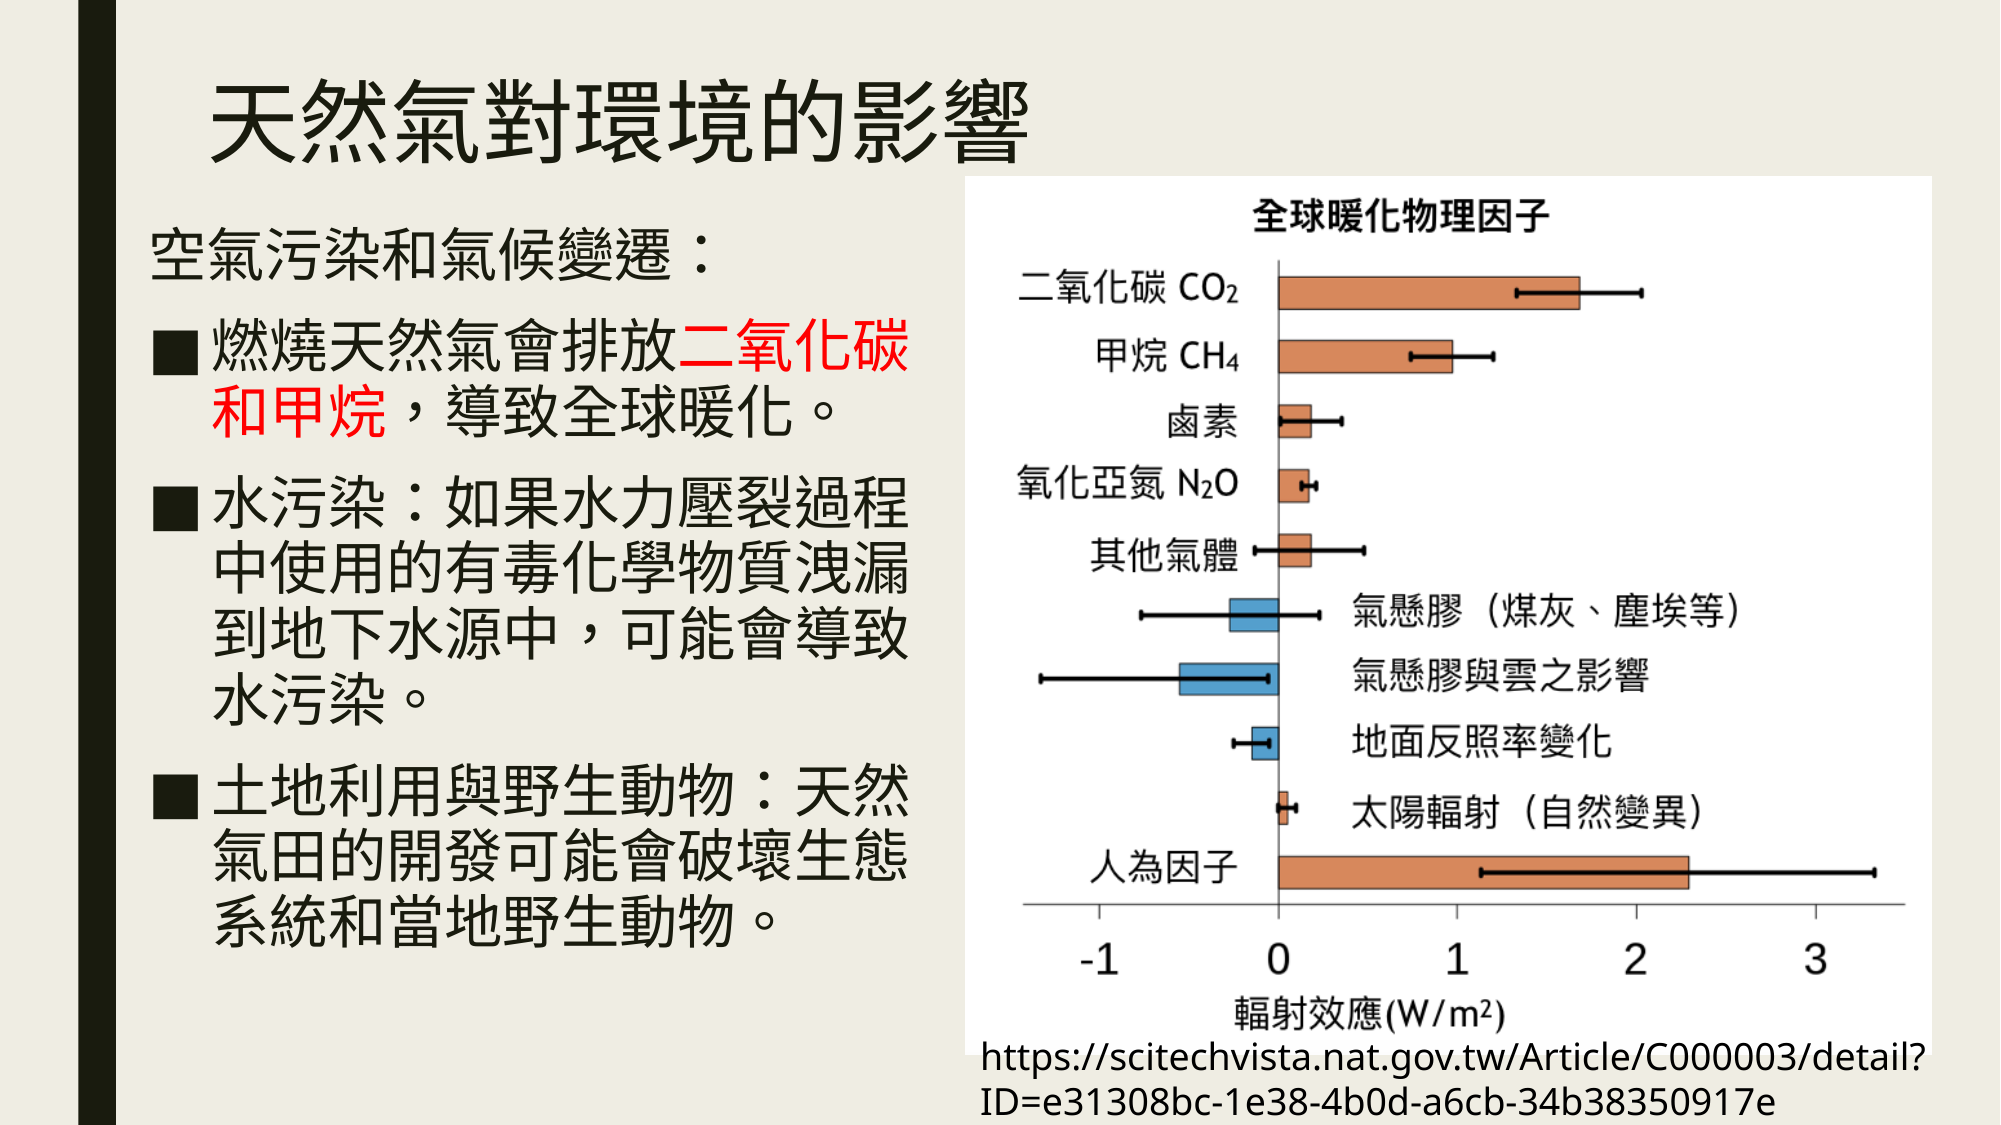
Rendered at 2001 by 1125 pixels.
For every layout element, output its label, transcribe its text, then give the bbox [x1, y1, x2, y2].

list 空氣污染和氣候變遷： 燃燒天然氣會排放二氧化碳和甲烷，導致全球暖化。 水污染：如果水力壓裂過程中使用的有毒化學物質洩漏到地下水源中，可能會導致水污染。 土地利用與野生動物：天然氣田的開發可能會破壞生態系統和當地野生動物。 [133, 216, 965, 805]
text_box https://scitechvista.nat.gov.tw/Article/C000003/detail?ID=e31308bc-1e38-4b0d-a6cb-34b38350917e [965, 1025, 1966, 1125]
title 天然氣對環境的影響 [192, 70, 1768, 216]
picture [965, 176, 1932, 1055]
